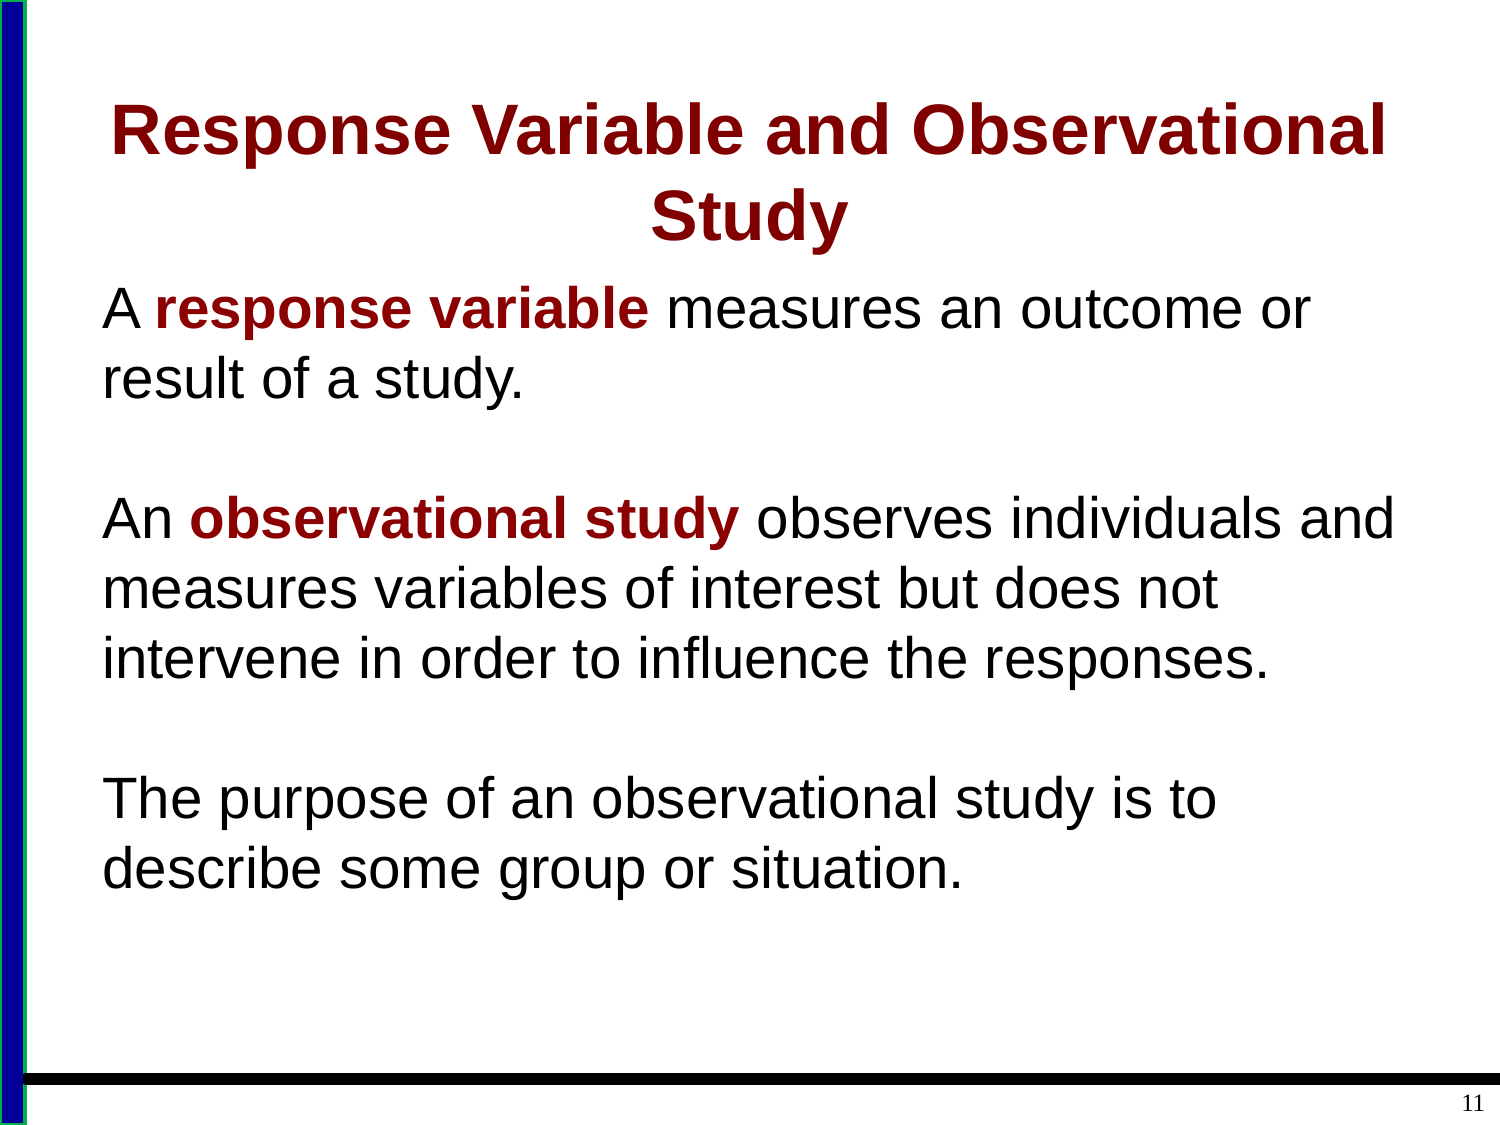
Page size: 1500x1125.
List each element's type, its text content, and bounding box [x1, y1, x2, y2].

text_box A response variable measures an outcome or result of a study. An observational study observes individuals and measures variables of interest but does not intervene in order to influence the responses. The purpose of an observational study is to describe some group or situation. [87, 262, 1463, 1047]
title Response Variable and Observational Study [75, 75, 1425, 263]
